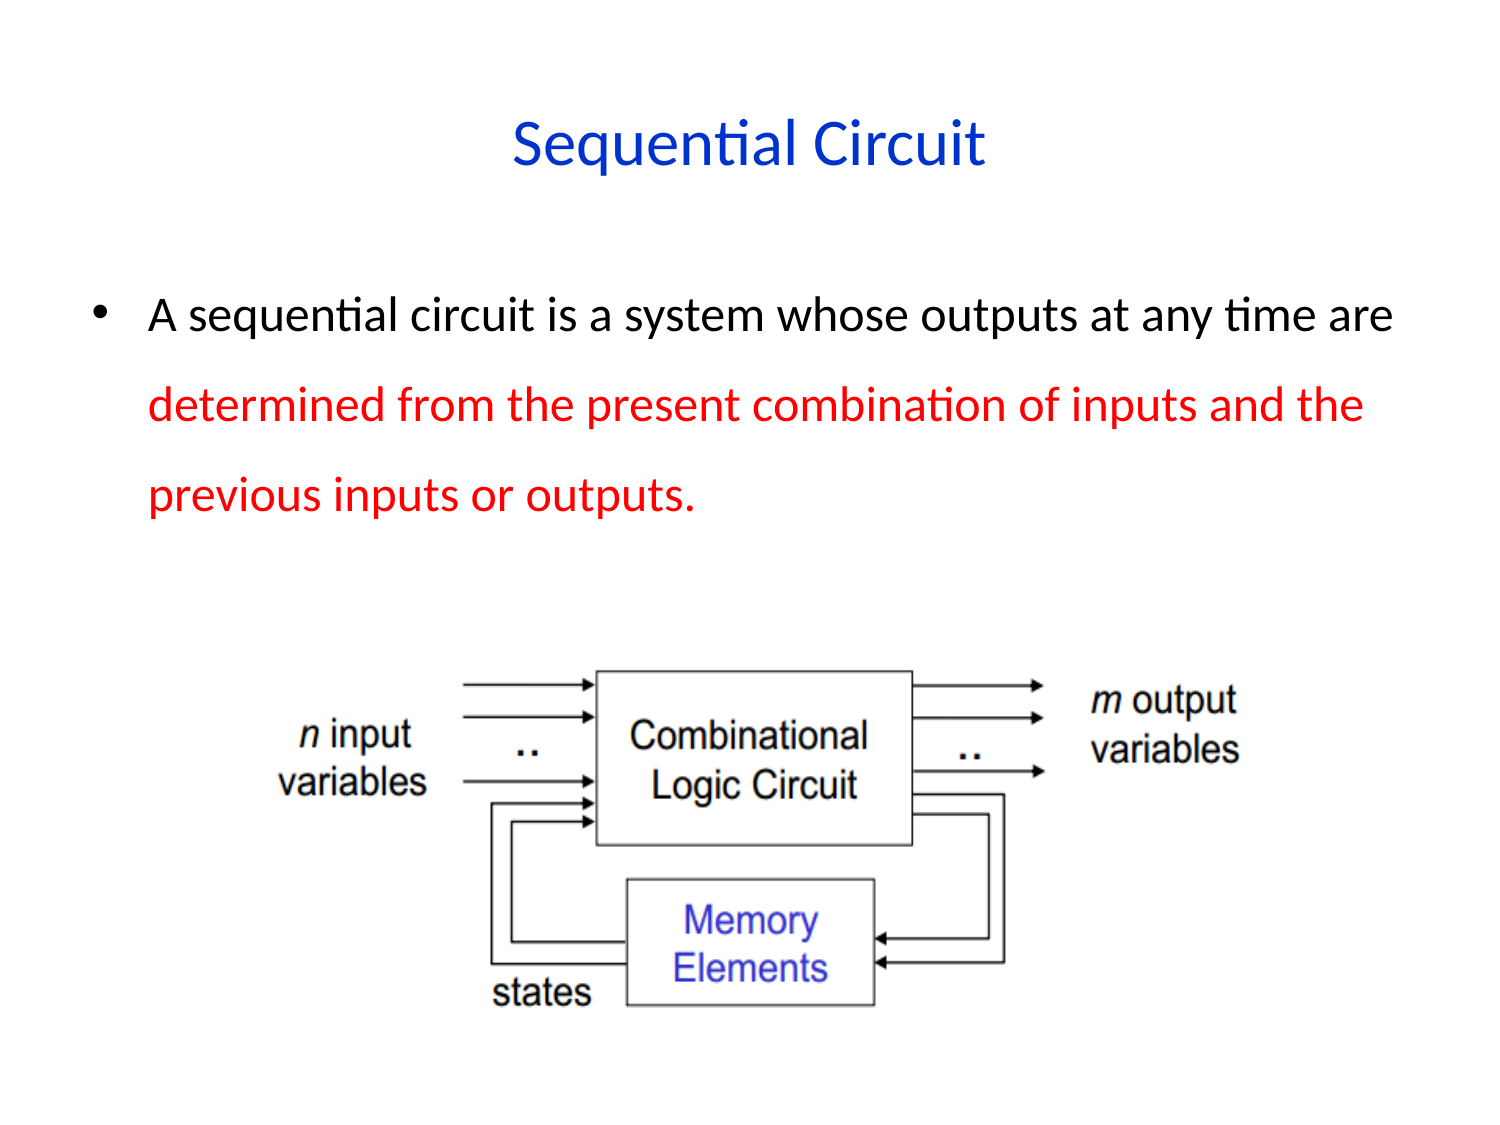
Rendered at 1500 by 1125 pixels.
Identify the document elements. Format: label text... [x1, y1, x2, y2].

list A sequential circuit is a system whose outputs at any time are determined from the present combination of inputs and the previous inputs or outputs. [76, 243, 1427, 1059]
picture [253, 633, 1328, 1048]
title Sequential Circuit [75, 45, 1425, 233]
